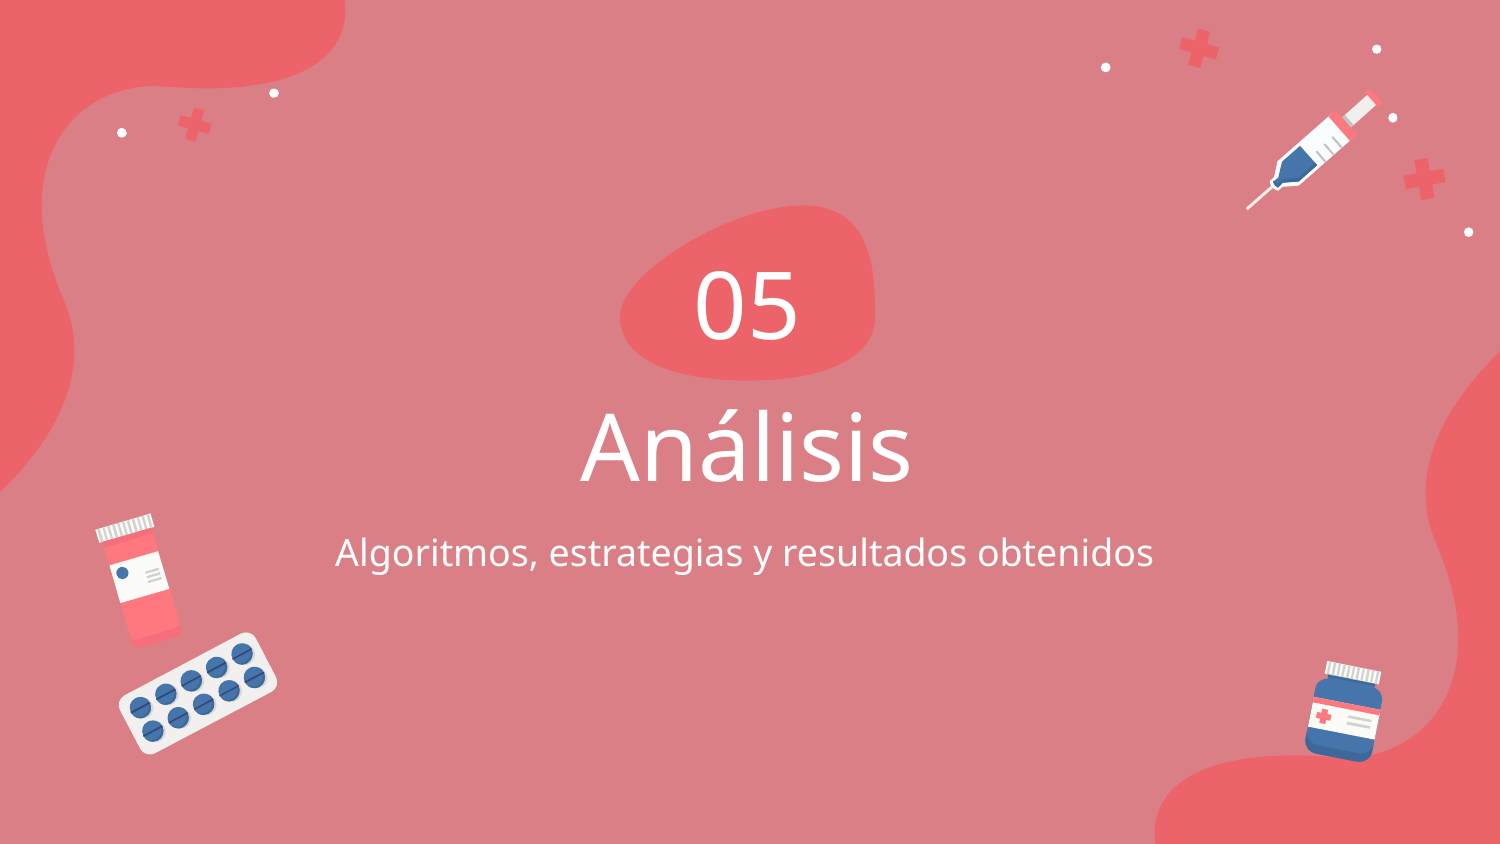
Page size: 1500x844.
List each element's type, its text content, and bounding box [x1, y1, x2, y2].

title Análisis [116, 375, 1378, 514]
title 05 [655, 265, 840, 339]
subtitle Algoritmos, estrategias y resultados obtenidos [245, 513, 1255, 597]
text_box [620, 205, 876, 375]
